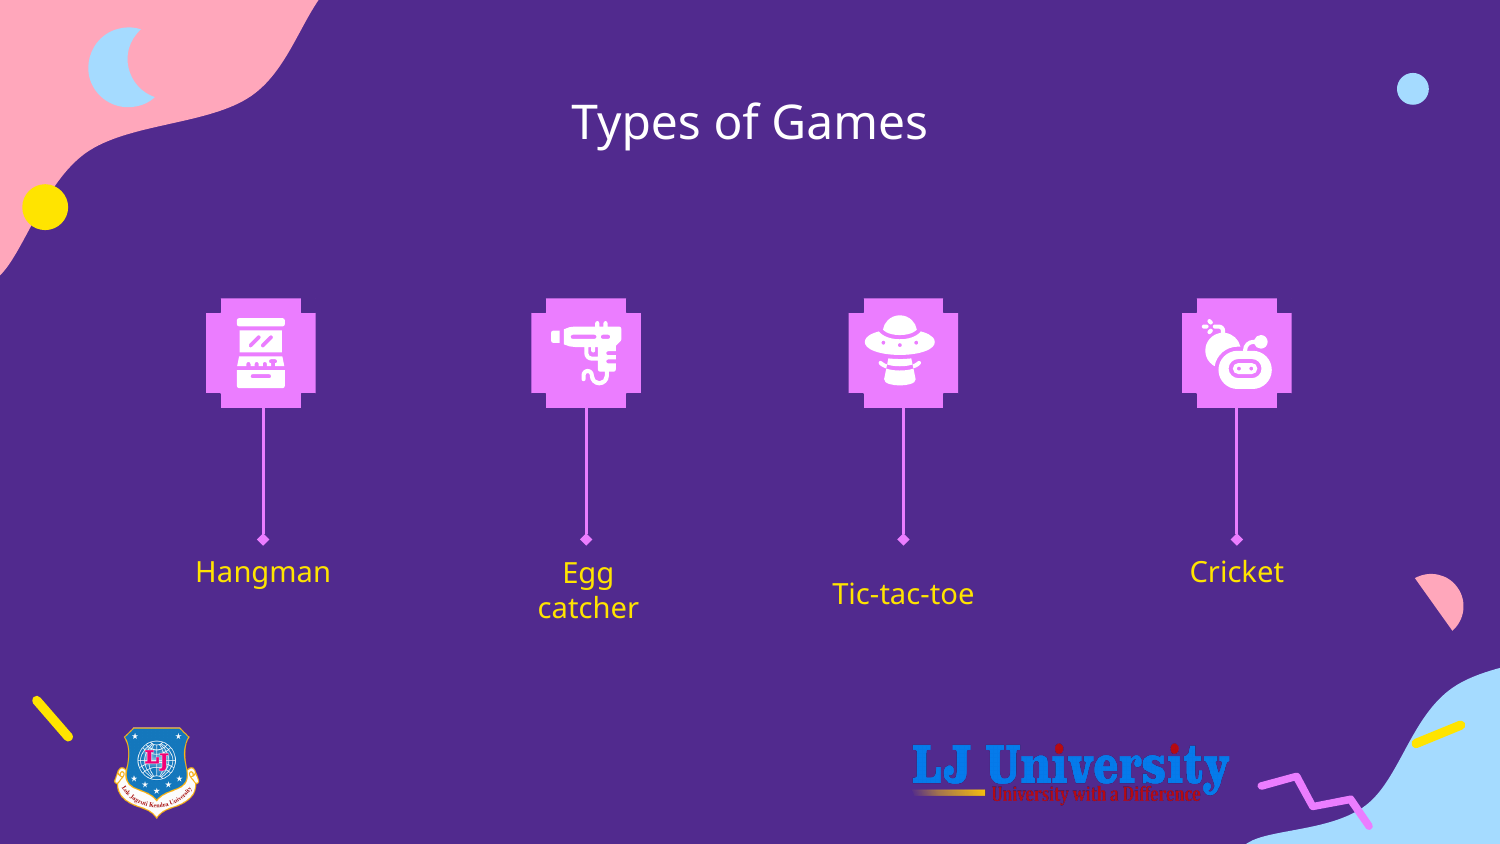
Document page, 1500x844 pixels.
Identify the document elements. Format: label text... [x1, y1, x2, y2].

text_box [205, 298, 316, 409]
text_box Cricket [1092, 539, 1381, 602]
text_box Tic-tac-toe [758, 562, 1049, 624]
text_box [531, 298, 642, 409]
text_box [1201, 318, 1273, 390]
picture [903, 711, 1230, 826]
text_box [236, 317, 286, 389]
text_box Hangman [119, 539, 407, 602]
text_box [848, 298, 959, 409]
picture [113, 725, 206, 821]
text_box Egg catcher [444, 558, 733, 621]
title Types of Games [118, 72, 1382, 167]
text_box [864, 315, 936, 386]
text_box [550, 320, 622, 386]
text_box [1181, 298, 1292, 409]
